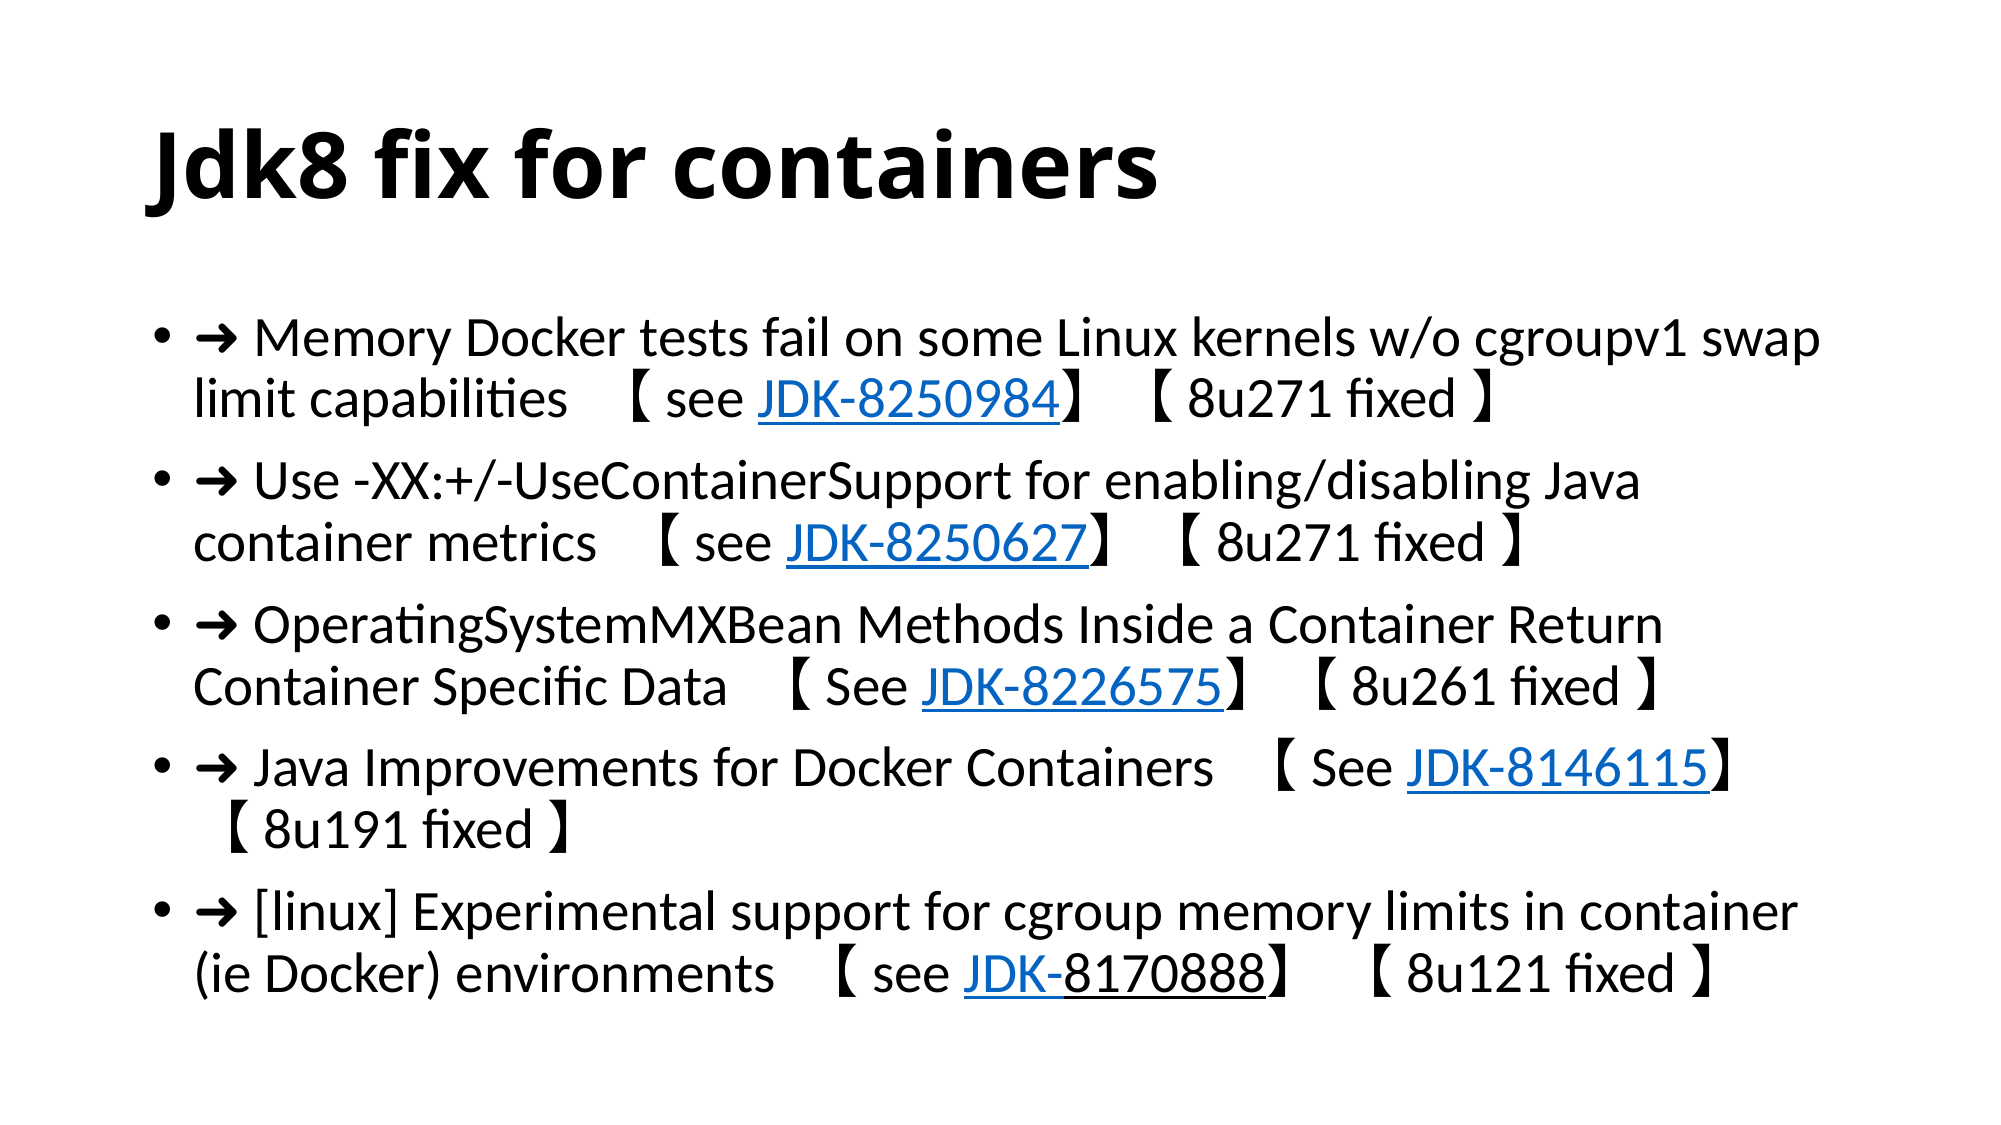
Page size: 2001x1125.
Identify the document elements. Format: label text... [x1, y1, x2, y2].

list ➜ Memory Docker tests fail on some Linux kernels w/o cgroupv1 swap limit capabilities 【see JDK-8250984】【8u271 fixed】 ➜ Use -XX:+/-UseContainerSupport for enabling/disabling Java container metrics 【see JDK-8250627】【8u271 fixed】 ➜ OperatingSystemMXBean Methods Inside a Container Return Container Specific Data 【See JDK-8226575】【8u261 fixed】 ➜ Java Improvements for Docker Containers 【See JDK-8146115】【8u191 fixed】 ➜ [linux] Experimental support for cgroup memory limits in container (ie Docker) environments 【see JDK-8170888】 【8u121 fixed】 [137, 299, 1863, 1014]
title Jdk8 fix for containers [137, 59, 1863, 278]
